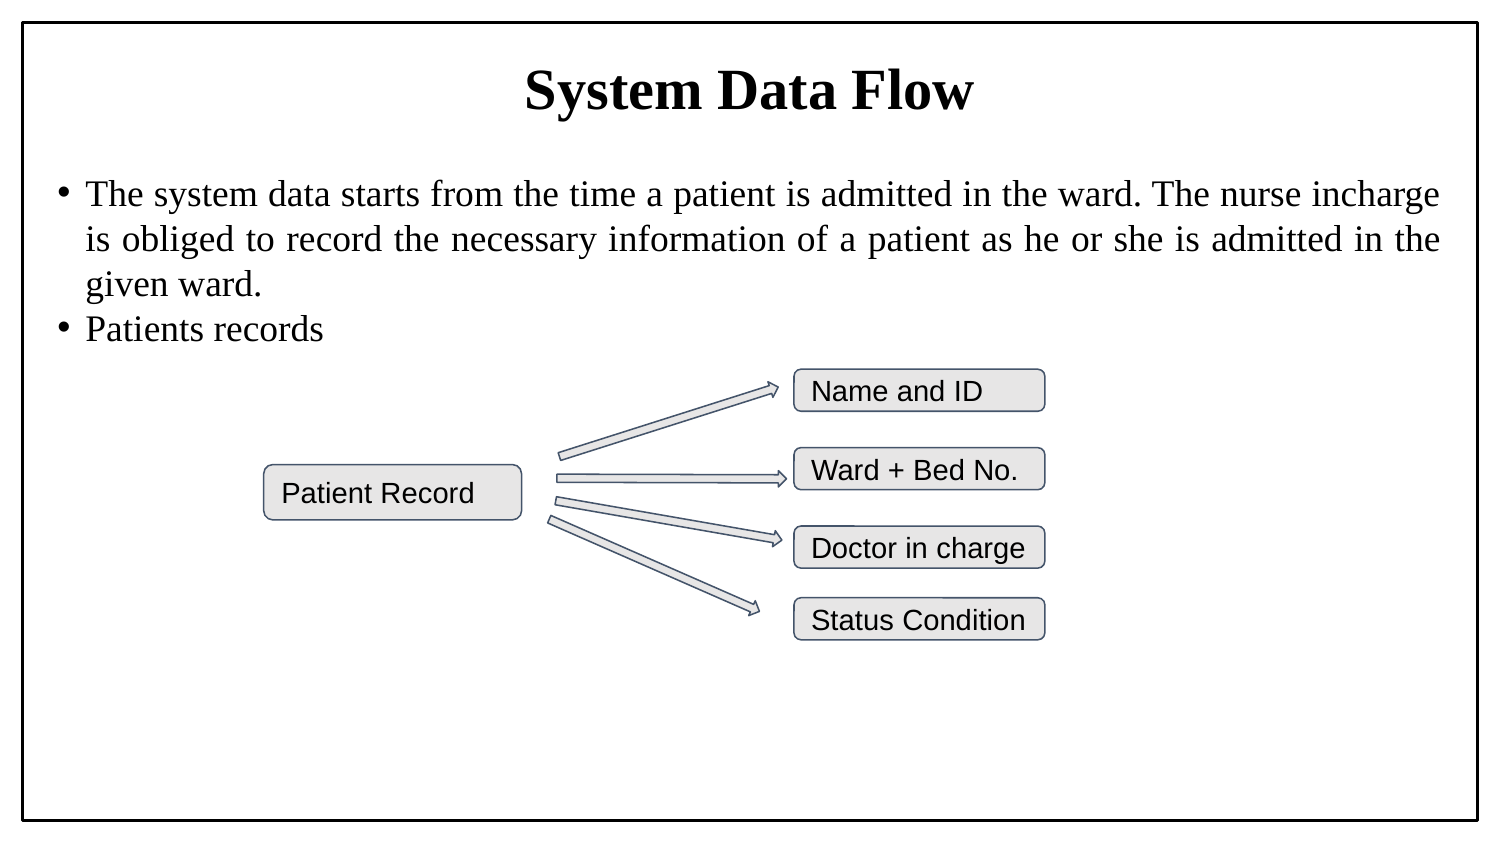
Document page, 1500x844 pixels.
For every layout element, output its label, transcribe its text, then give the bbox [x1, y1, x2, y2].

text_box [558, 381, 779, 461]
text_box Status Condition [793, 597, 1045, 640]
text_box [547, 515, 760, 616]
text_box Ward + Bed No. [793, 447, 1045, 490]
text_box Name and ID [793, 369, 1045, 412]
text_box [556, 470, 787, 487]
text_box Patient Record [263, 464, 522, 520]
text_box Doctor in charge [793, 526, 1045, 569]
title System Data Flow [42, 44, 1458, 137]
text_box [555, 496, 782, 547]
list The system data starts from the time a patient is admitted in the ward. The nurse incharge is obliged to record the necessary information of a patient as he or she is admitted in the given ward. Patients records [42, 161, 1458, 810]
